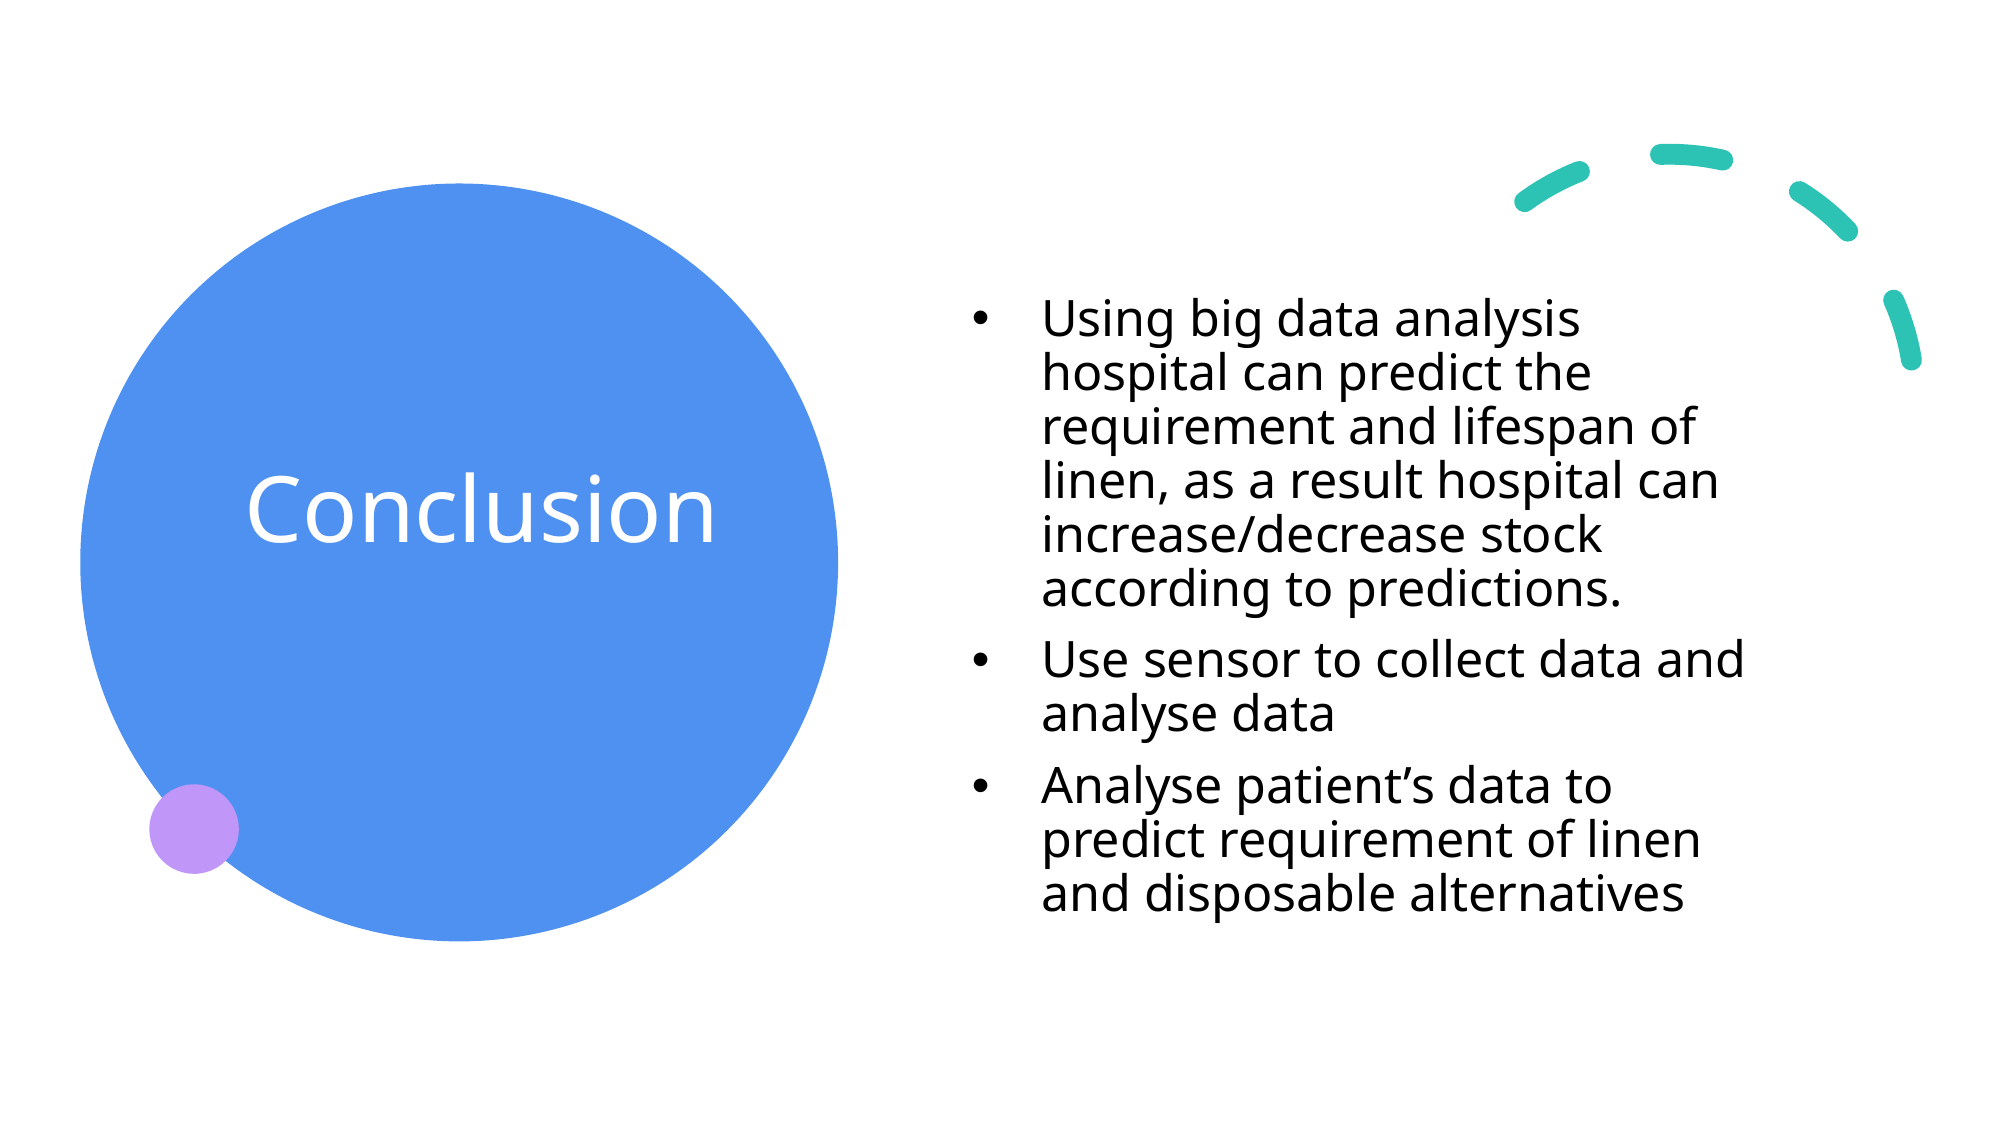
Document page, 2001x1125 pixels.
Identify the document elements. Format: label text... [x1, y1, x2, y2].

title Conclusion [216, 228, 748, 897]
list Using big data analysis hospital can predict the requirement and lifespan of linen, as a result hospital can increase/decrease stock according to predictions. Use sensor to collect data and analyse data Analyse patient’s data to predict requirement of linen and disposable alternatives [956, 285, 1796, 931]
